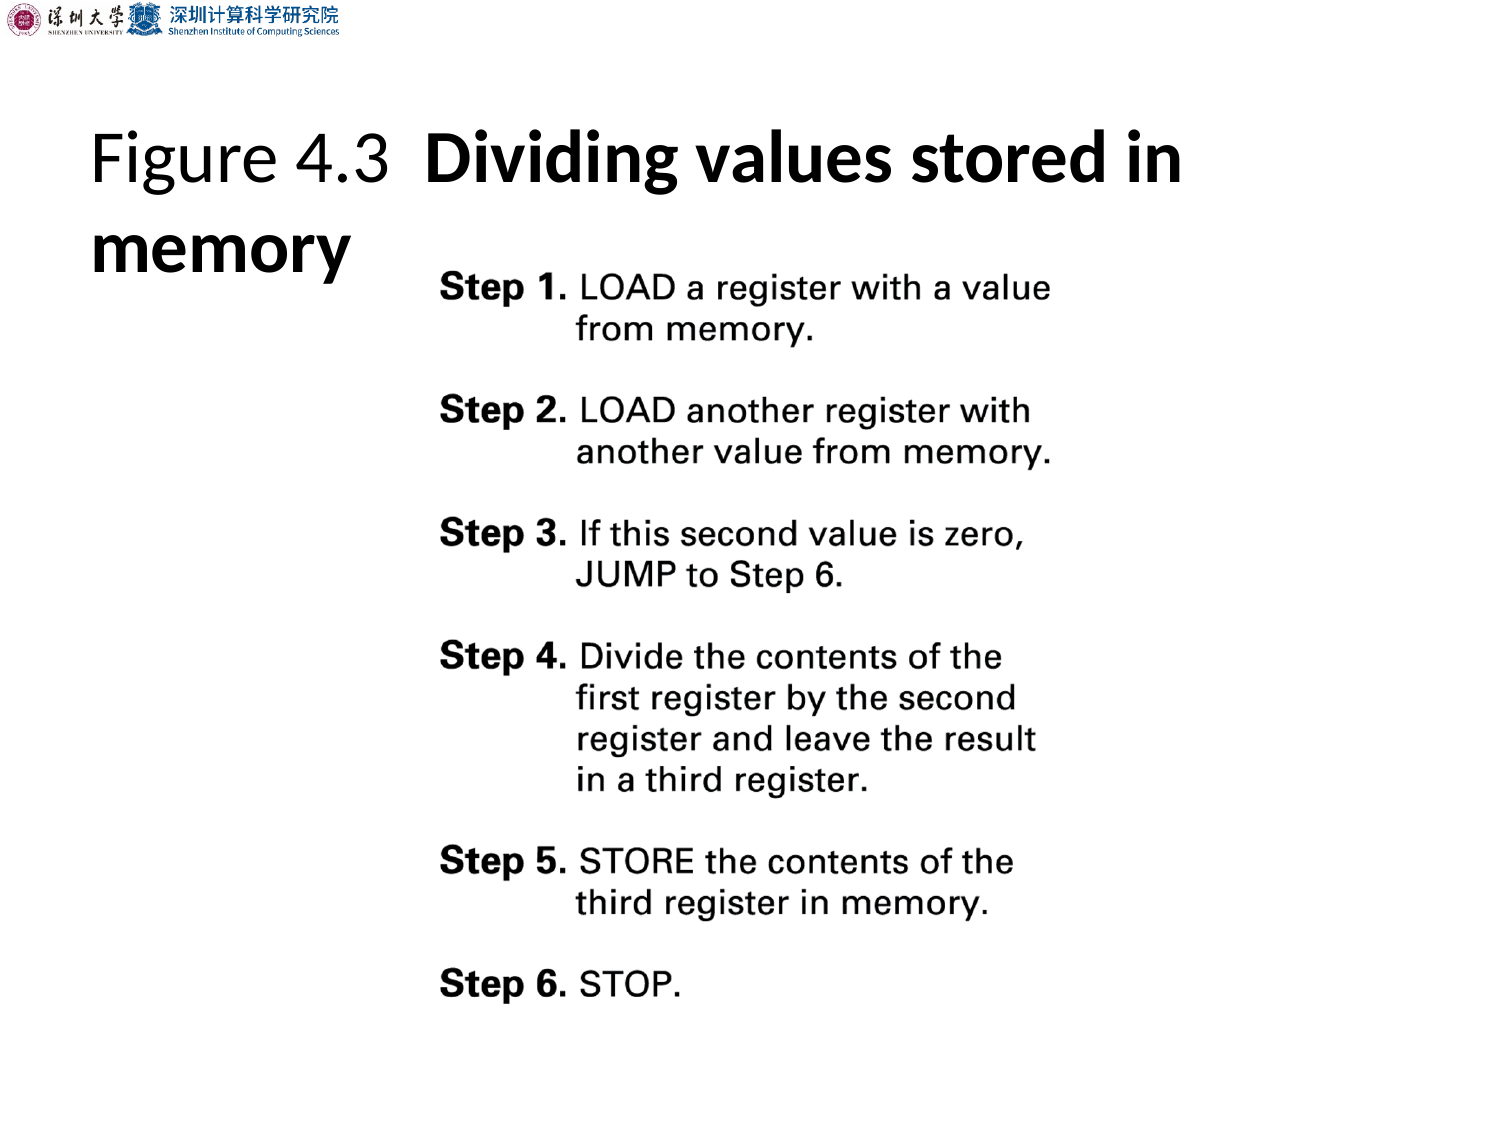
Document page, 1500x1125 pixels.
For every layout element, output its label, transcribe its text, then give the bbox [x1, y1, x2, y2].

picture [125, 1, 340, 37]
title Figure 4.3 Dividing values stored in memory [74, 103, 1438, 292]
picture [5, 1, 124, 36]
picture [439, 262, 1061, 1019]
